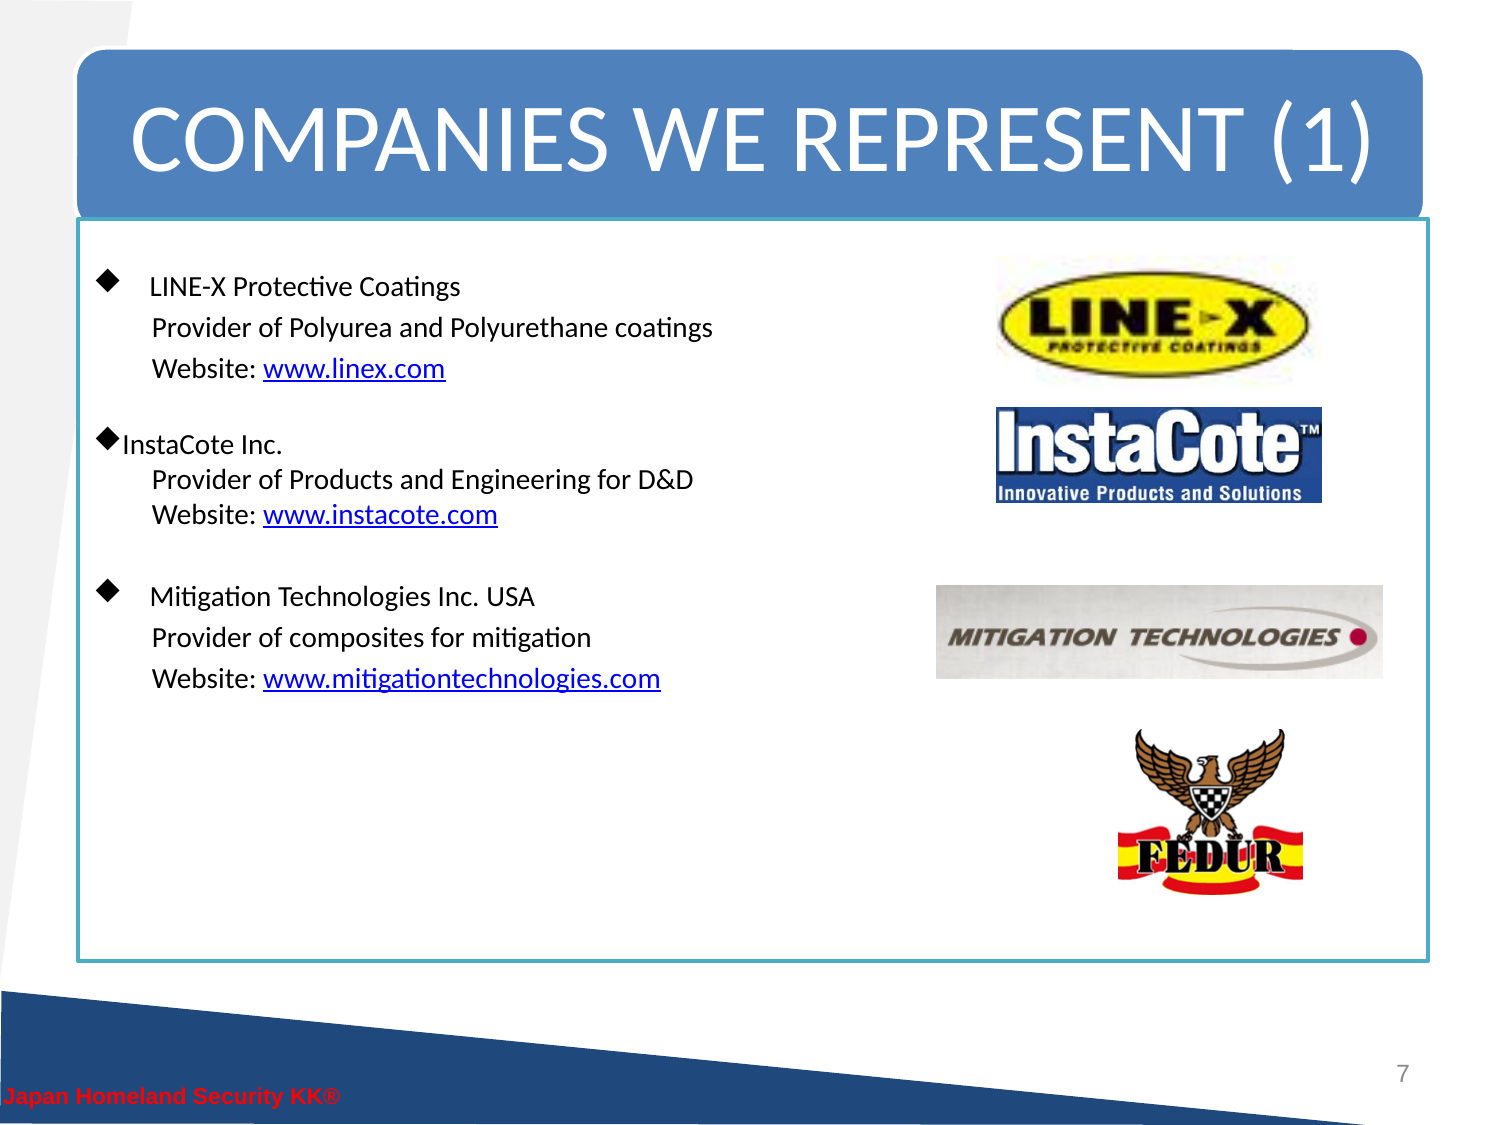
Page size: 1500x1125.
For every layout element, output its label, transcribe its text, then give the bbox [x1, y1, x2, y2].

slide_number 7 [1074, 1042, 1425, 1103]
picture [935, 585, 1383, 679]
footer Japan Homeland Security KK® [0, 1065, 410, 1125]
picture [1118, 729, 1304, 896]
picture [995, 406, 1323, 503]
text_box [74, 44, 1426, 233]
picture [995, 240, 1323, 392]
list LINE-X Protective Coatings Provider of Polyurea and Polyurethane coatings Website: www.linex.com InstaCote Inc. Provider of Products and Engineering for D&D Website: www.instacote.com Mitigation Technologies Inc. USA Provider of composites for mitigation Website: www.mitigationtechnologies.com [76, 217, 1430, 963]
